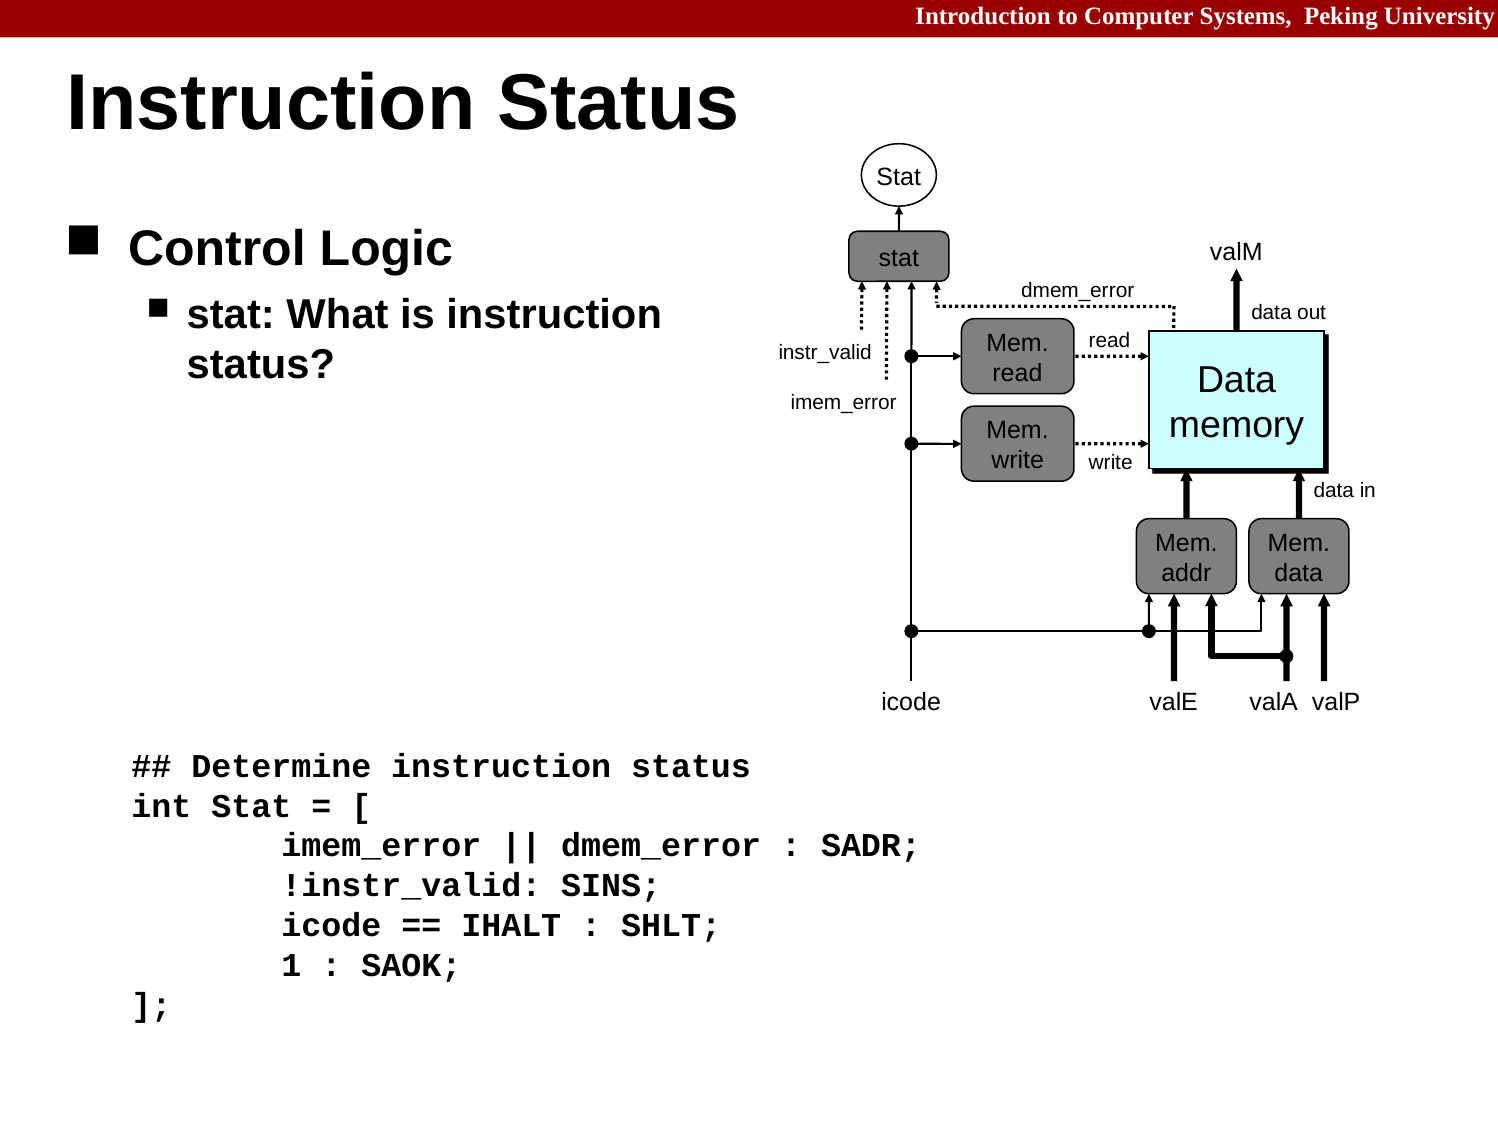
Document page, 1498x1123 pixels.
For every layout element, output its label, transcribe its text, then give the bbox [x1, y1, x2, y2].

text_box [761, 143, 1425, 732]
title Instruction Status [66, 40, 1495, 169]
text_box ## Determine instruction status int Stat = [ imem_error || dmem_error : SADR; !instr_valid: SINS; icode == IHALT : SHLT; 1 : SAOK; ]; [123, 736, 1437, 1031]
list Control Logic stat: What is instruction status? [49, 212, 753, 626]
